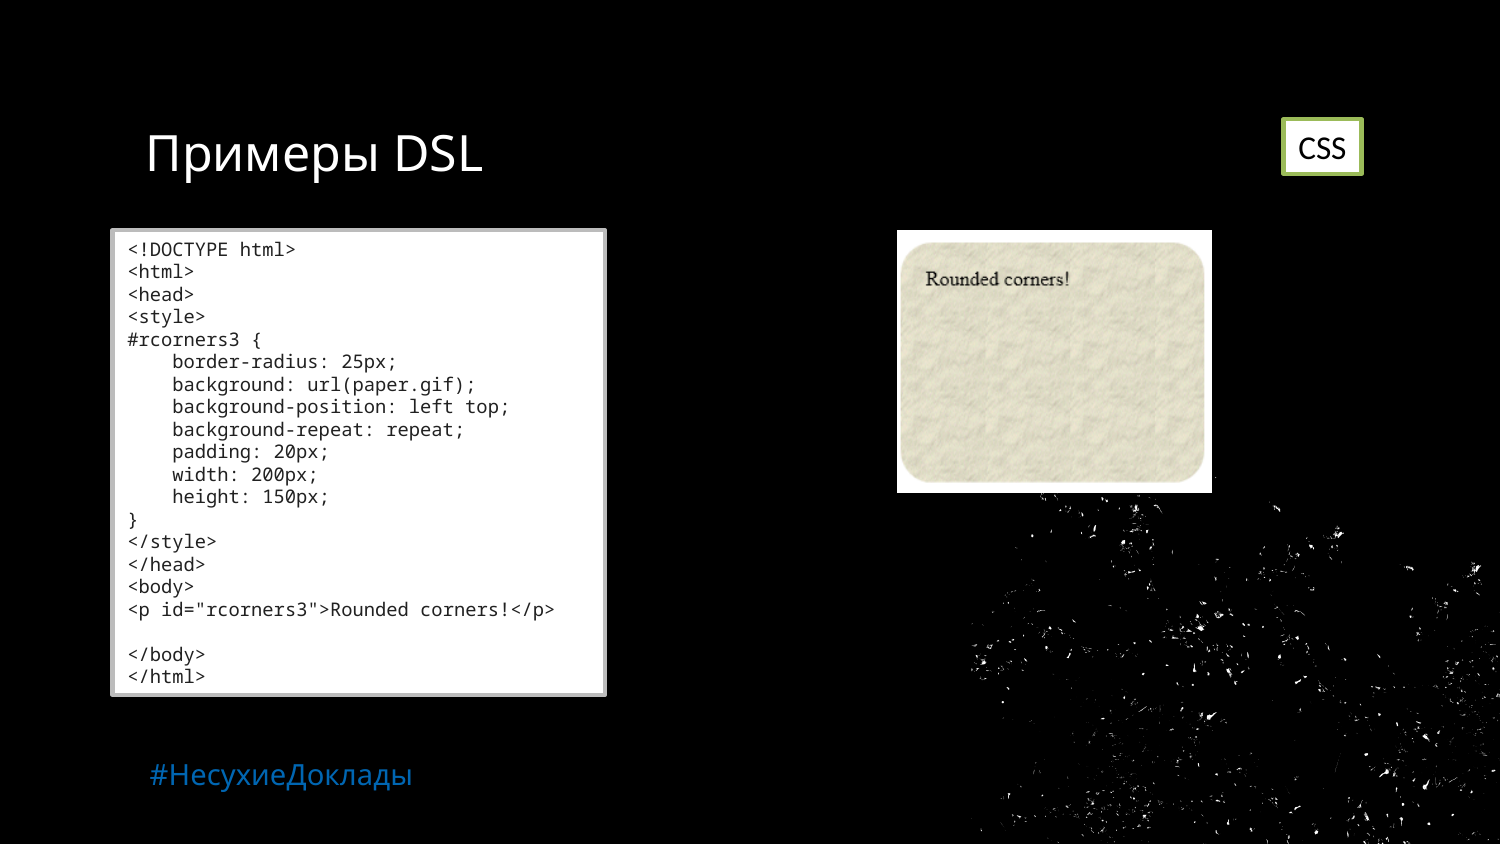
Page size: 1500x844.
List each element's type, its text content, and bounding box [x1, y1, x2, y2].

text_box CSS [1283, 119, 1362, 174]
text_box <!DOCTYPE html> <html> <head> <style> #rcorners3 { border-radius: 25px; background: url(paper.gif); background-position: left top; background-repeat: repeat; padding: 20px; width: 200px; height: 150px; } </style> </head> <body> <p id="rcorners3">Rounded corners!</p> </body> </html> [110, 228, 607, 697]
text_box Примеры DSL [134, 115, 1383, 270]
text_box #НесухиеДоклады [134, 741, 627, 822]
picture [897, 229, 1500, 844]
